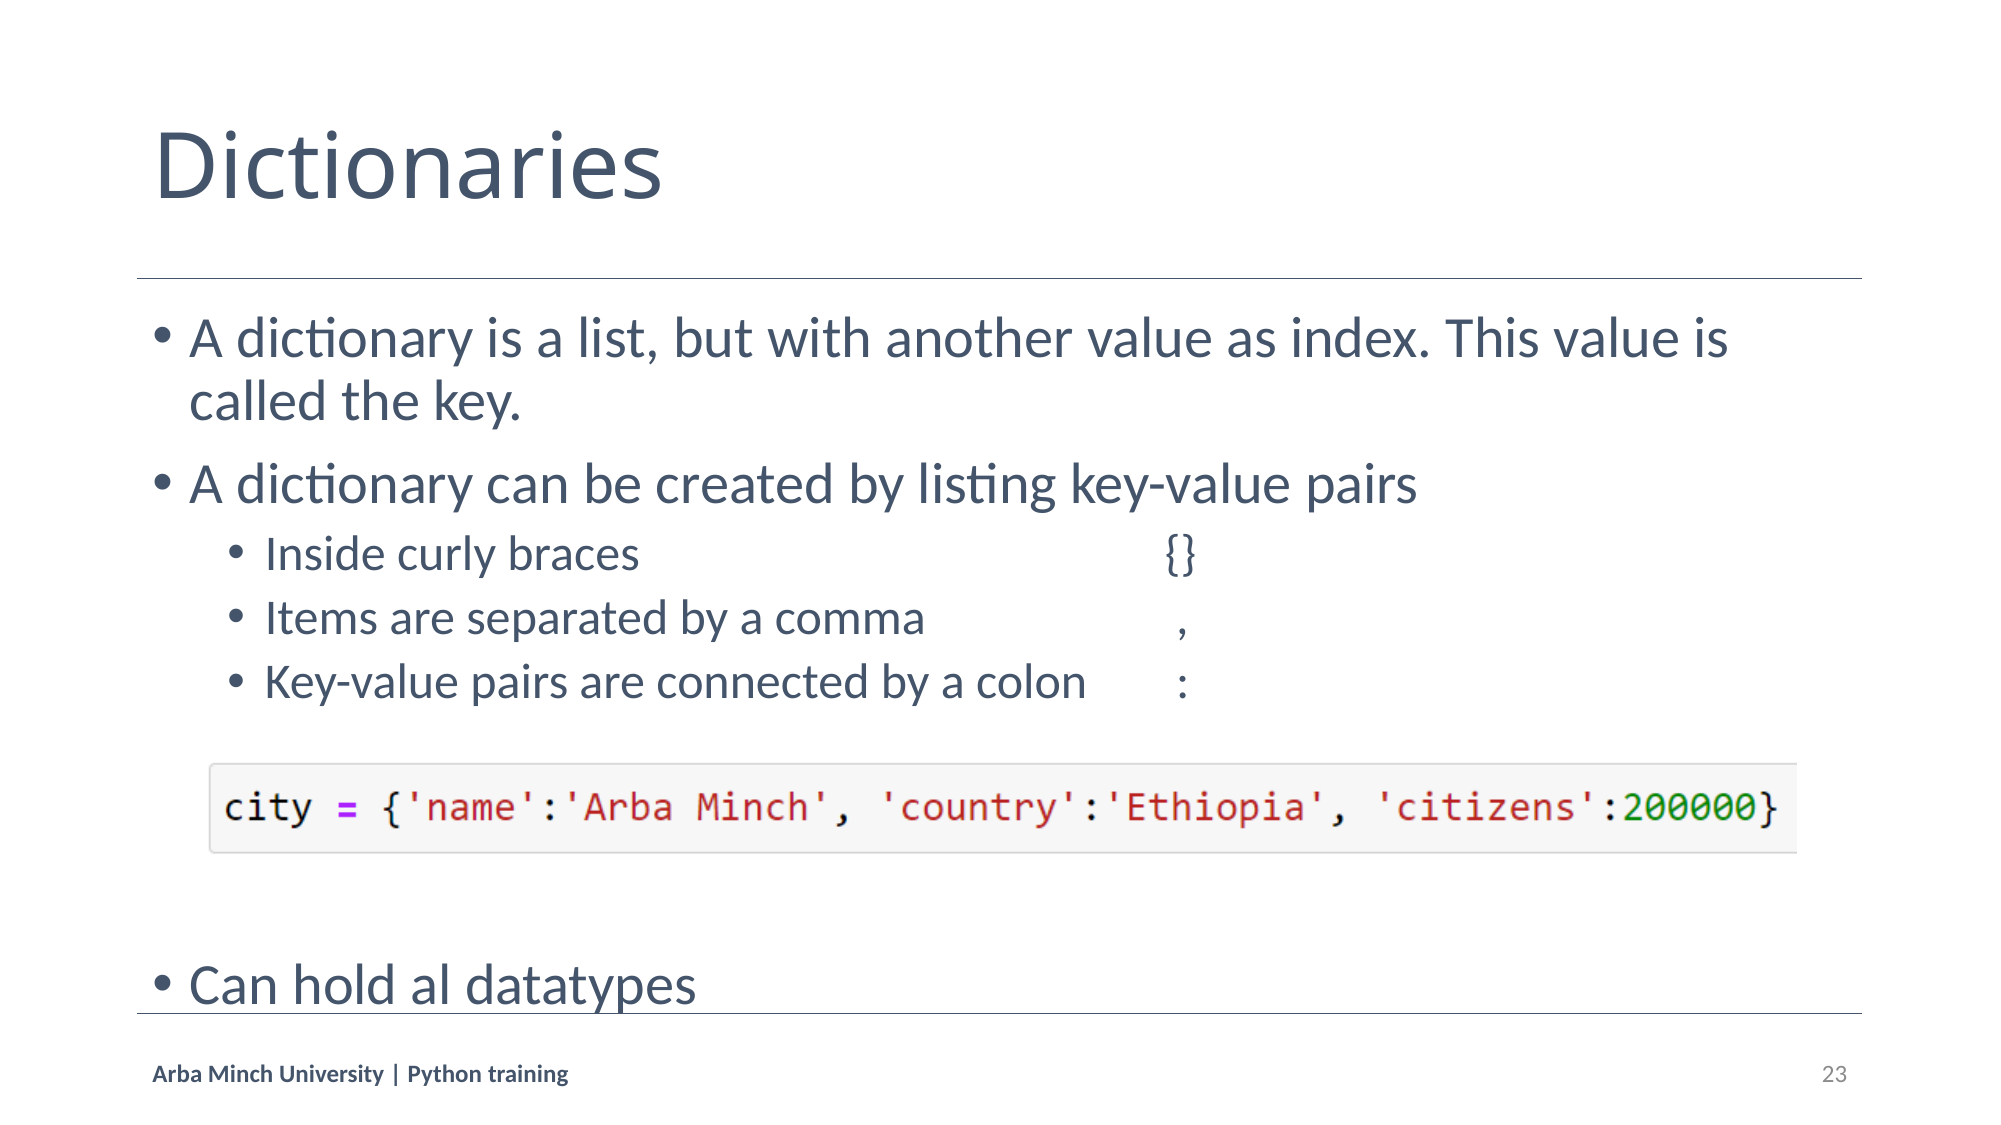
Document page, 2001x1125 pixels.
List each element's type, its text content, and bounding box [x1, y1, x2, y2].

picture [202, 757, 1797, 857]
title Dictionaries [137, 59, 1863, 278]
footer Arba Minch University | Python training [137, 1042, 1226, 1103]
slide_number 23 [1412, 1042, 1863, 1103]
list A dictionary is a list, but with another value as index. This value is called the key. A dictionary can be created by listing key-value pairs Inside curly braces {} Items are separated by a comma , Key-value pairs are connected by a colon : Can hold al datatypes [137, 299, 1863, 1014]
